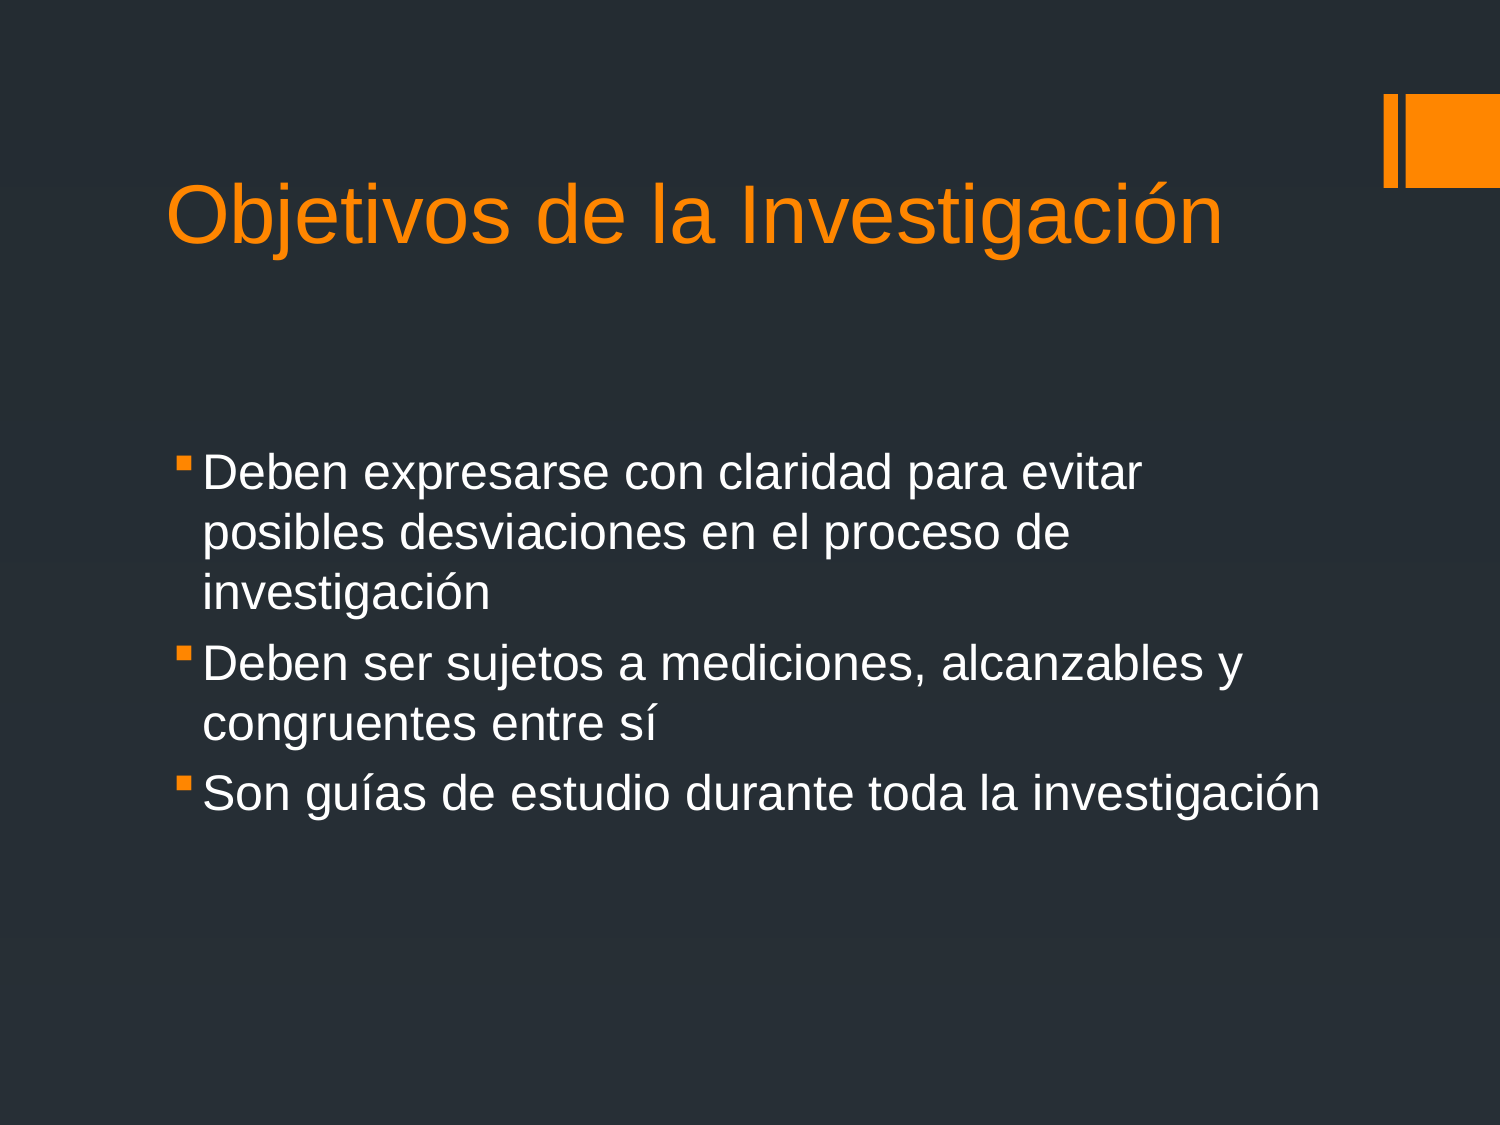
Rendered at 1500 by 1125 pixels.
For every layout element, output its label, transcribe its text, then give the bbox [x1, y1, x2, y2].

list Deben expresarse con claridad para evitar posibles desviaciones en el proceso de investigación Deben ser sujetos a mediciones, alcanzables y congruentes entre sí Son guías de estudio durante toda la investigación [150, 432, 1350, 1014]
title Objetivos de la Investigación [150, 78, 1350, 268]
